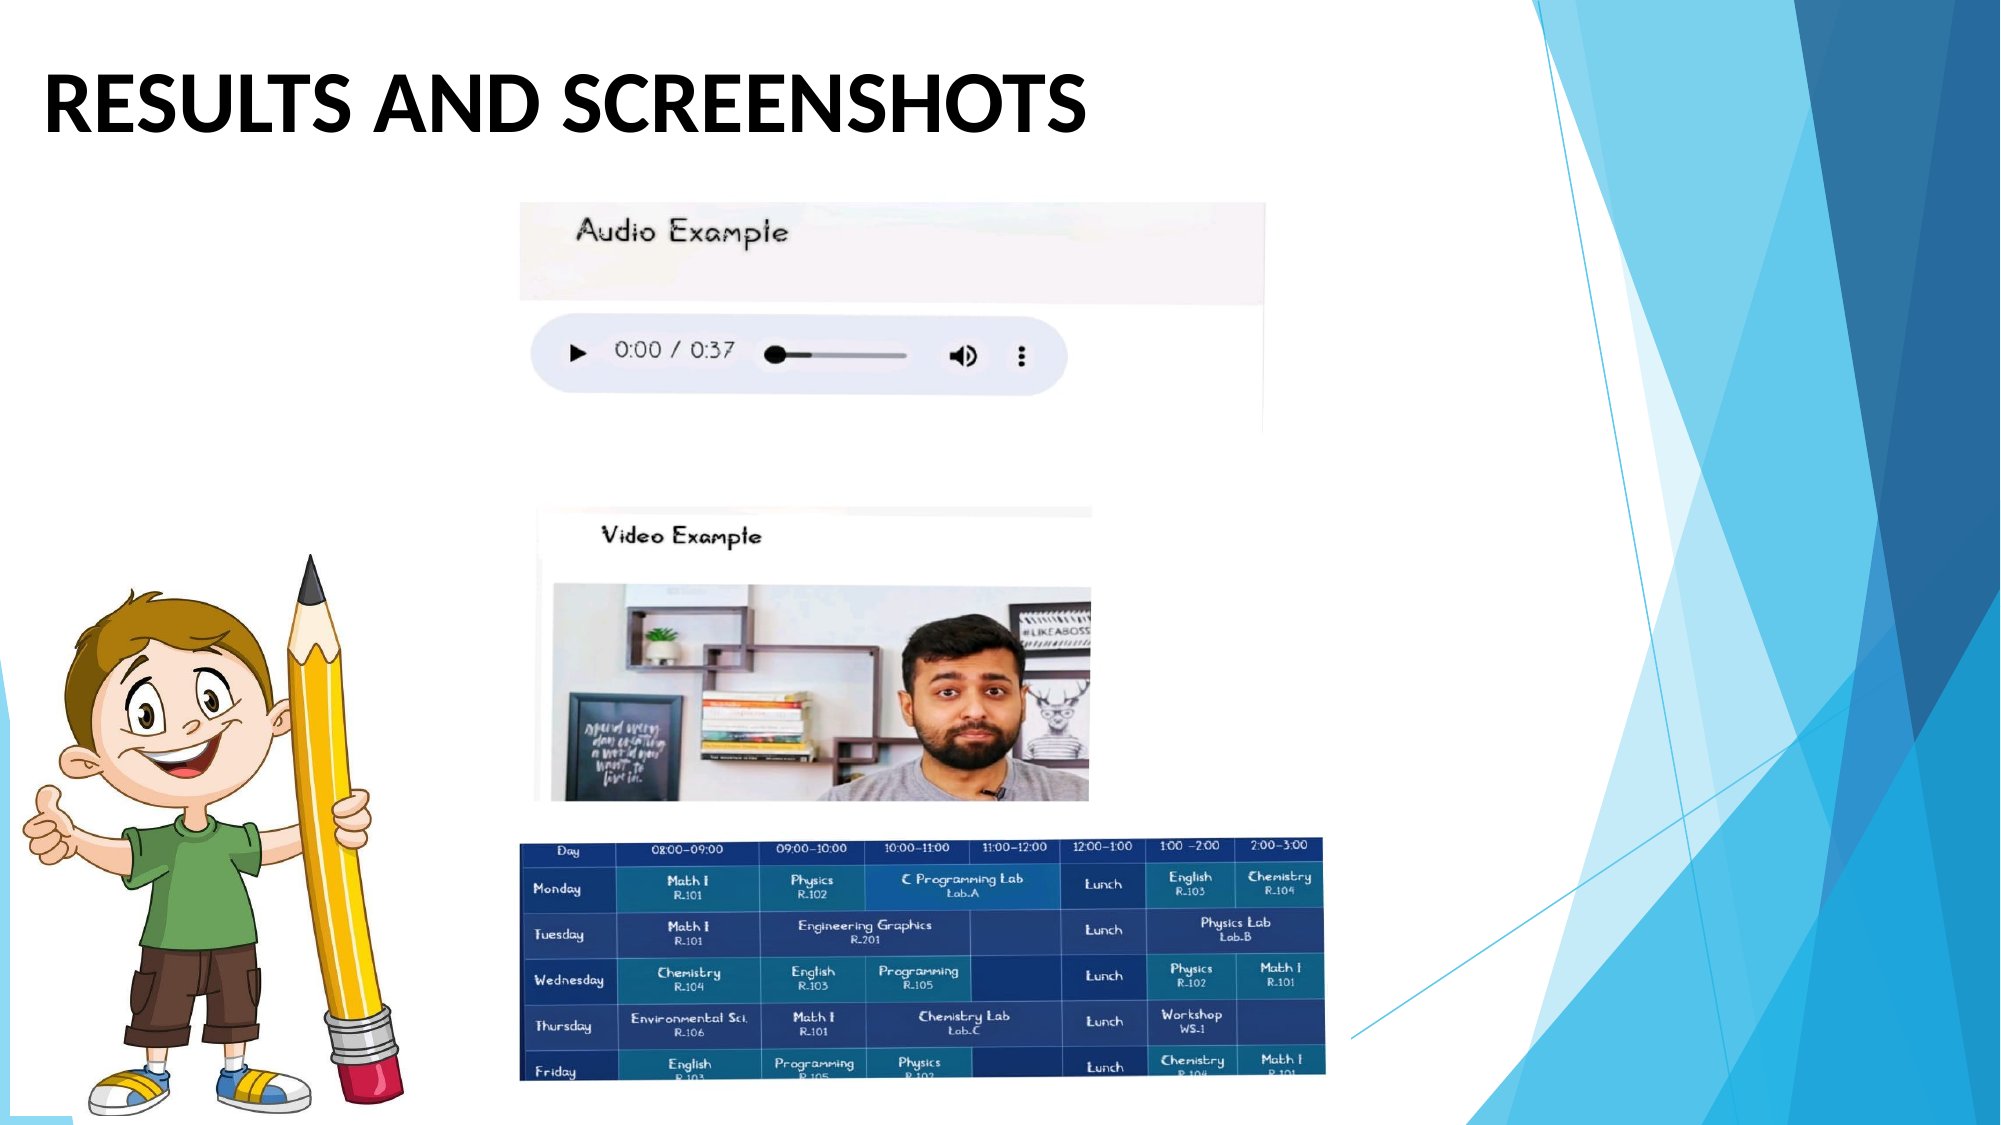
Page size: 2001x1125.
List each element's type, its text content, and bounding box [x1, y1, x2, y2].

picture [497, 182, 1352, 1125]
text_box RESULTS AND SCREENSHOTS [41, 41, 1434, 151]
picture [10, 554, 416, 1116]
